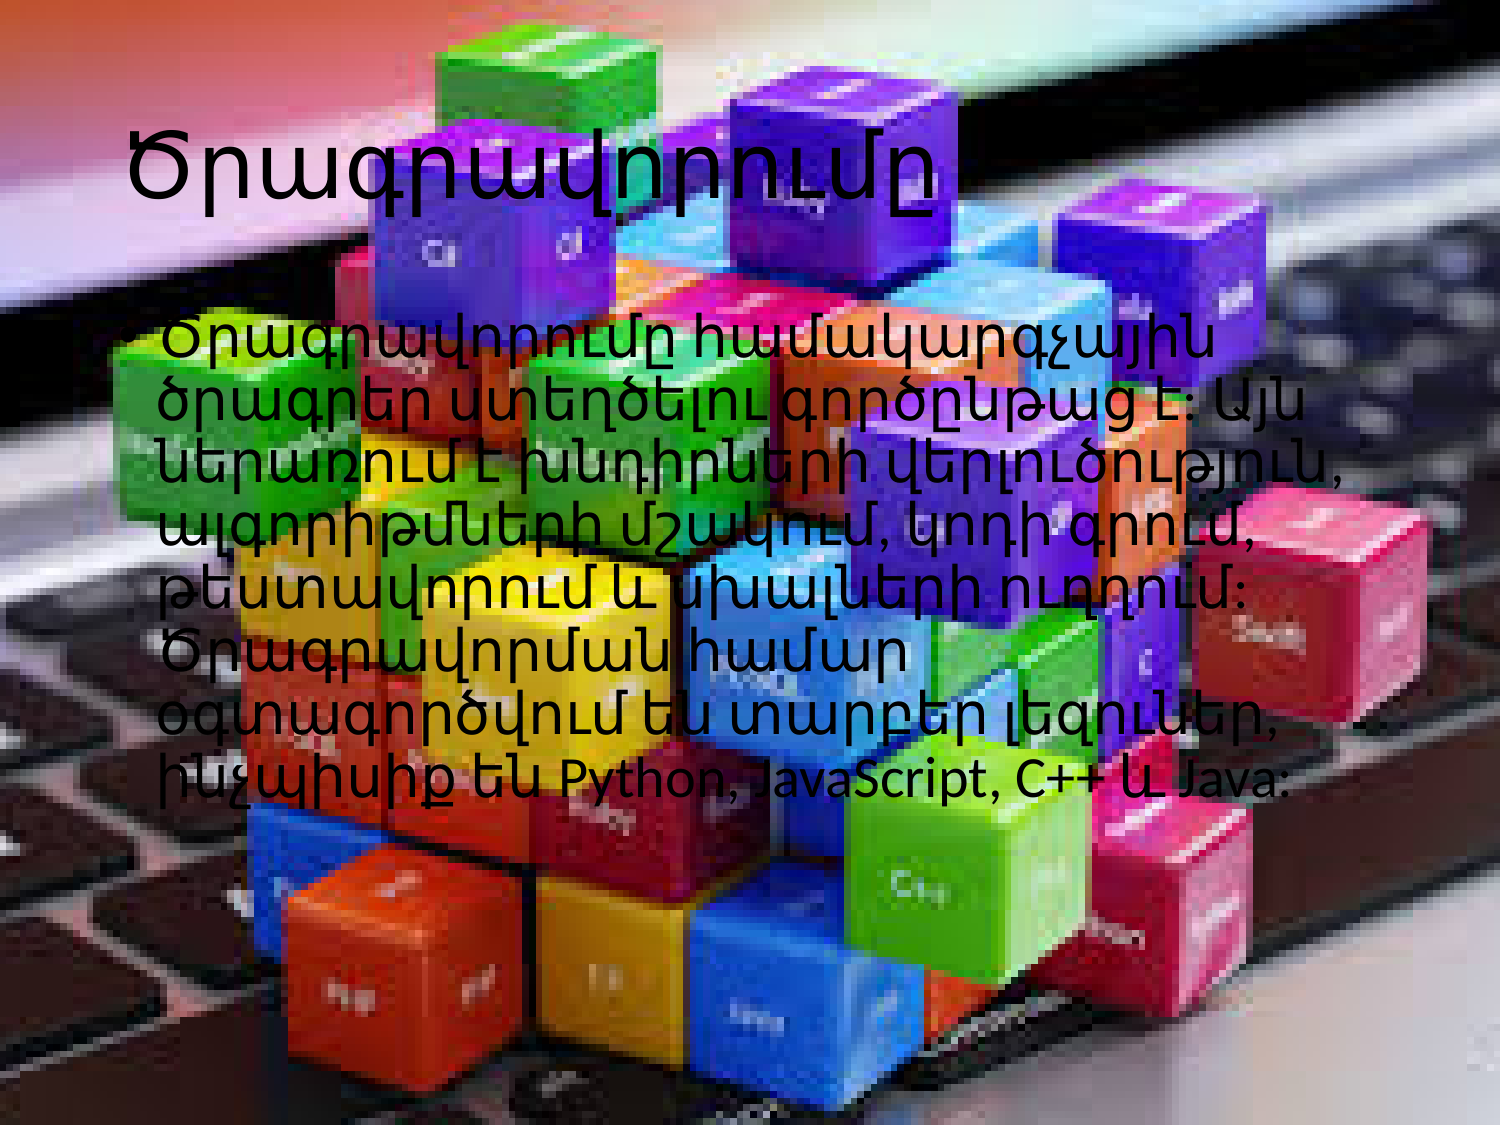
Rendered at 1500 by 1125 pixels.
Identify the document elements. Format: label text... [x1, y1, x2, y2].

picture [0, 0, 1500, 1125]
title Ծրագրավորումը [103, 59, 1397, 278]
list Ծրագրավորումը համակարգչային ծրագրեր ստեղծելու գործընթաց է: Այն ներառում է խնդիրների վերլուծություն, ալգորիթմների մշակում, կոդի գրում, թեստավորում և սխալների ուղղում: Ծրագրավորման համար օգտագործվում են տարբեր լեզուներ, ինչպիսիք են Python, JavaScript, C++ և Java: [103, 299, 1397, 1014]
